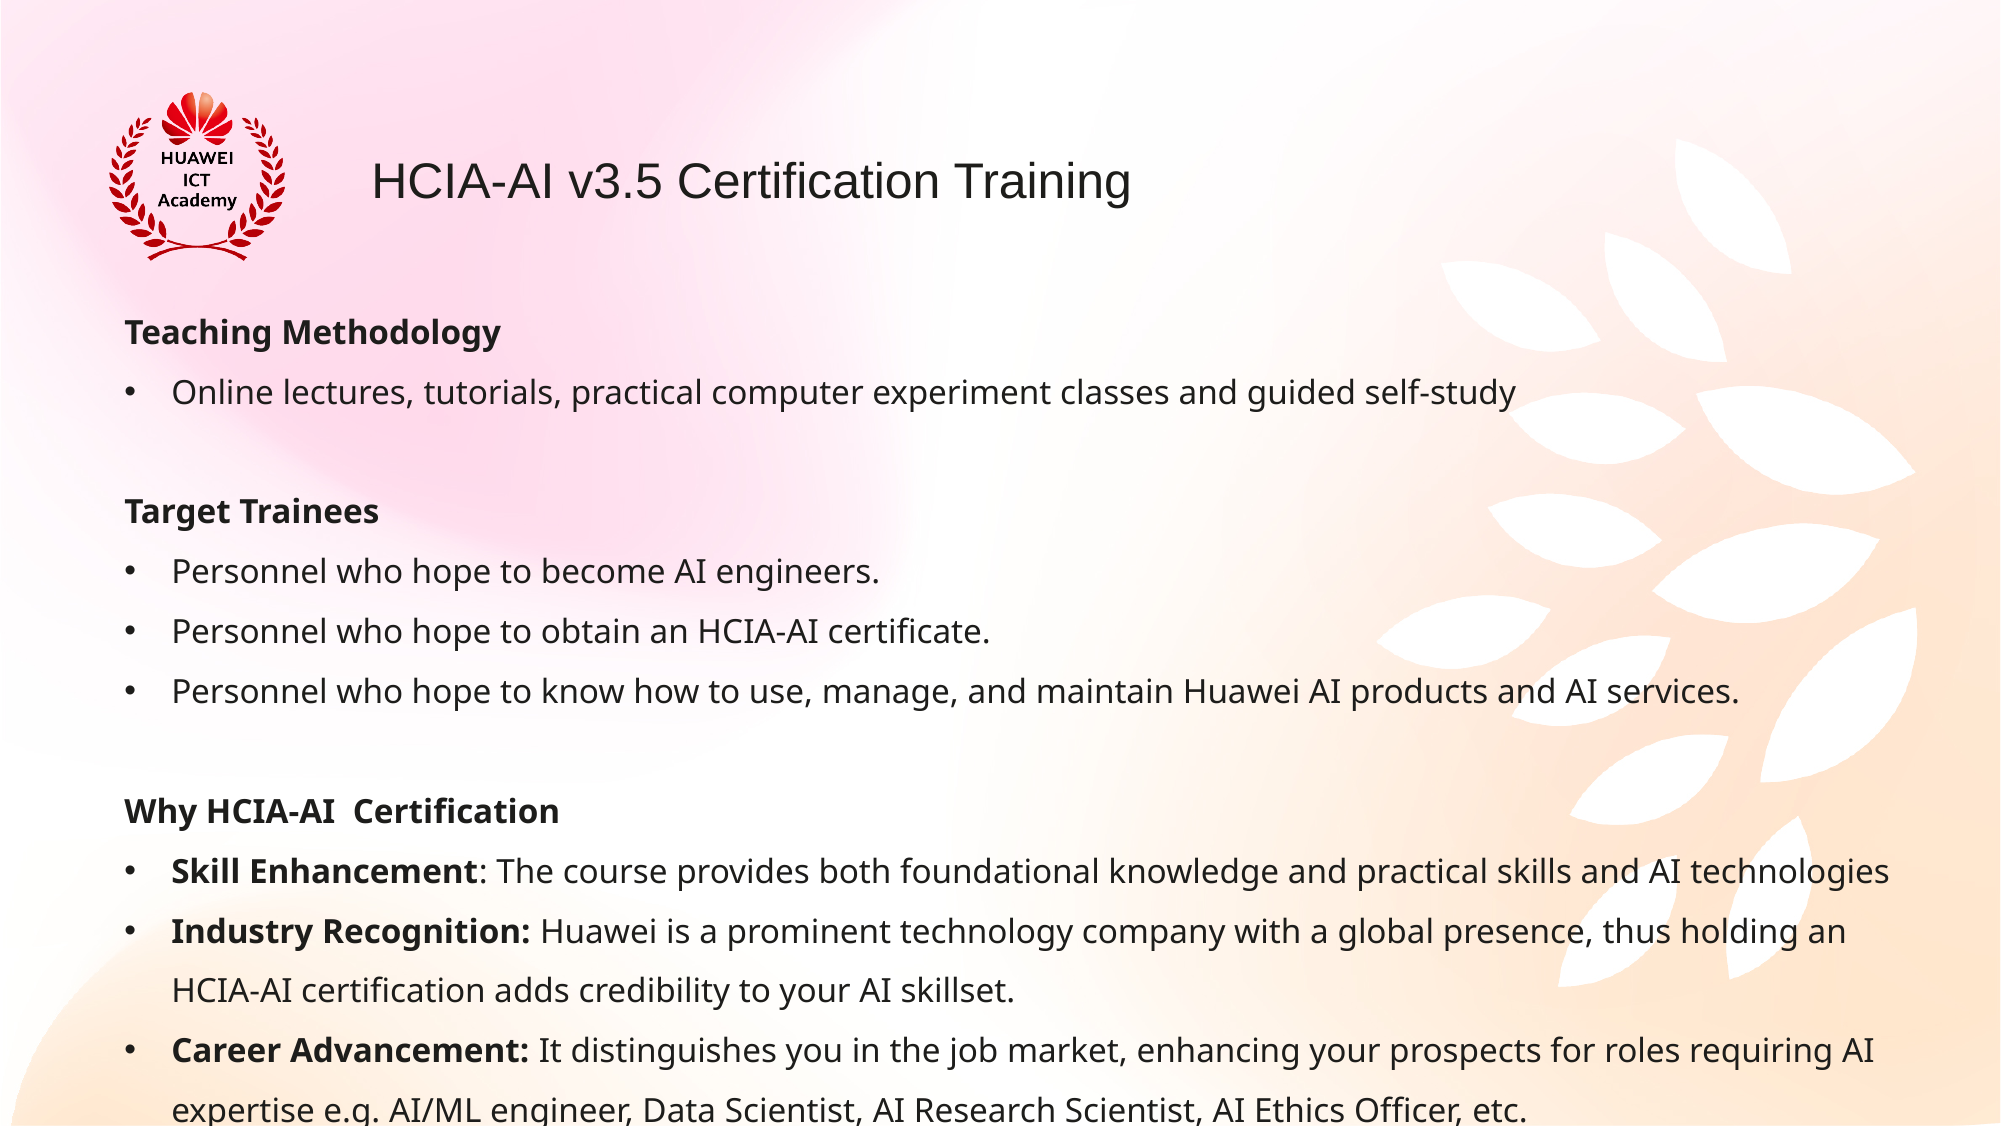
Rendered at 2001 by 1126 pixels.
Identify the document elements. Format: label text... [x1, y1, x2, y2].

text_box HCIA-AI v3.5 Certification Training [356, 140, 1162, 216]
text_box Teaching Methodology Online lectures, tutorials, practical computer experiment classes and guided self-study Target Trainees Personnel who hope to become AI engineers. Personnel who hope to obtain an HCIA-AI certificate. Personnel who hope to know how to use, manage, and maintain Huawei AI products and AI services. Why HCIA-AI Certification Skill Enhancement: The course provides both foundational knowledge and practical skills and AI technologies Industry Recognition: Huawei is a prominent technology company with a global presence, thus holding an HCIA-AI certification adds credibility to your AI skillset. Career Advancement: It distinguishes you in the job market, enhancing your prospects for roles requiring AI expertise e.g. AI/ML engineer, Data Scientist, AI Research Scientist, AI Ethics Officer, etc. [109, 283, 1910, 967]
picture [0, 0, 2001, 1126]
